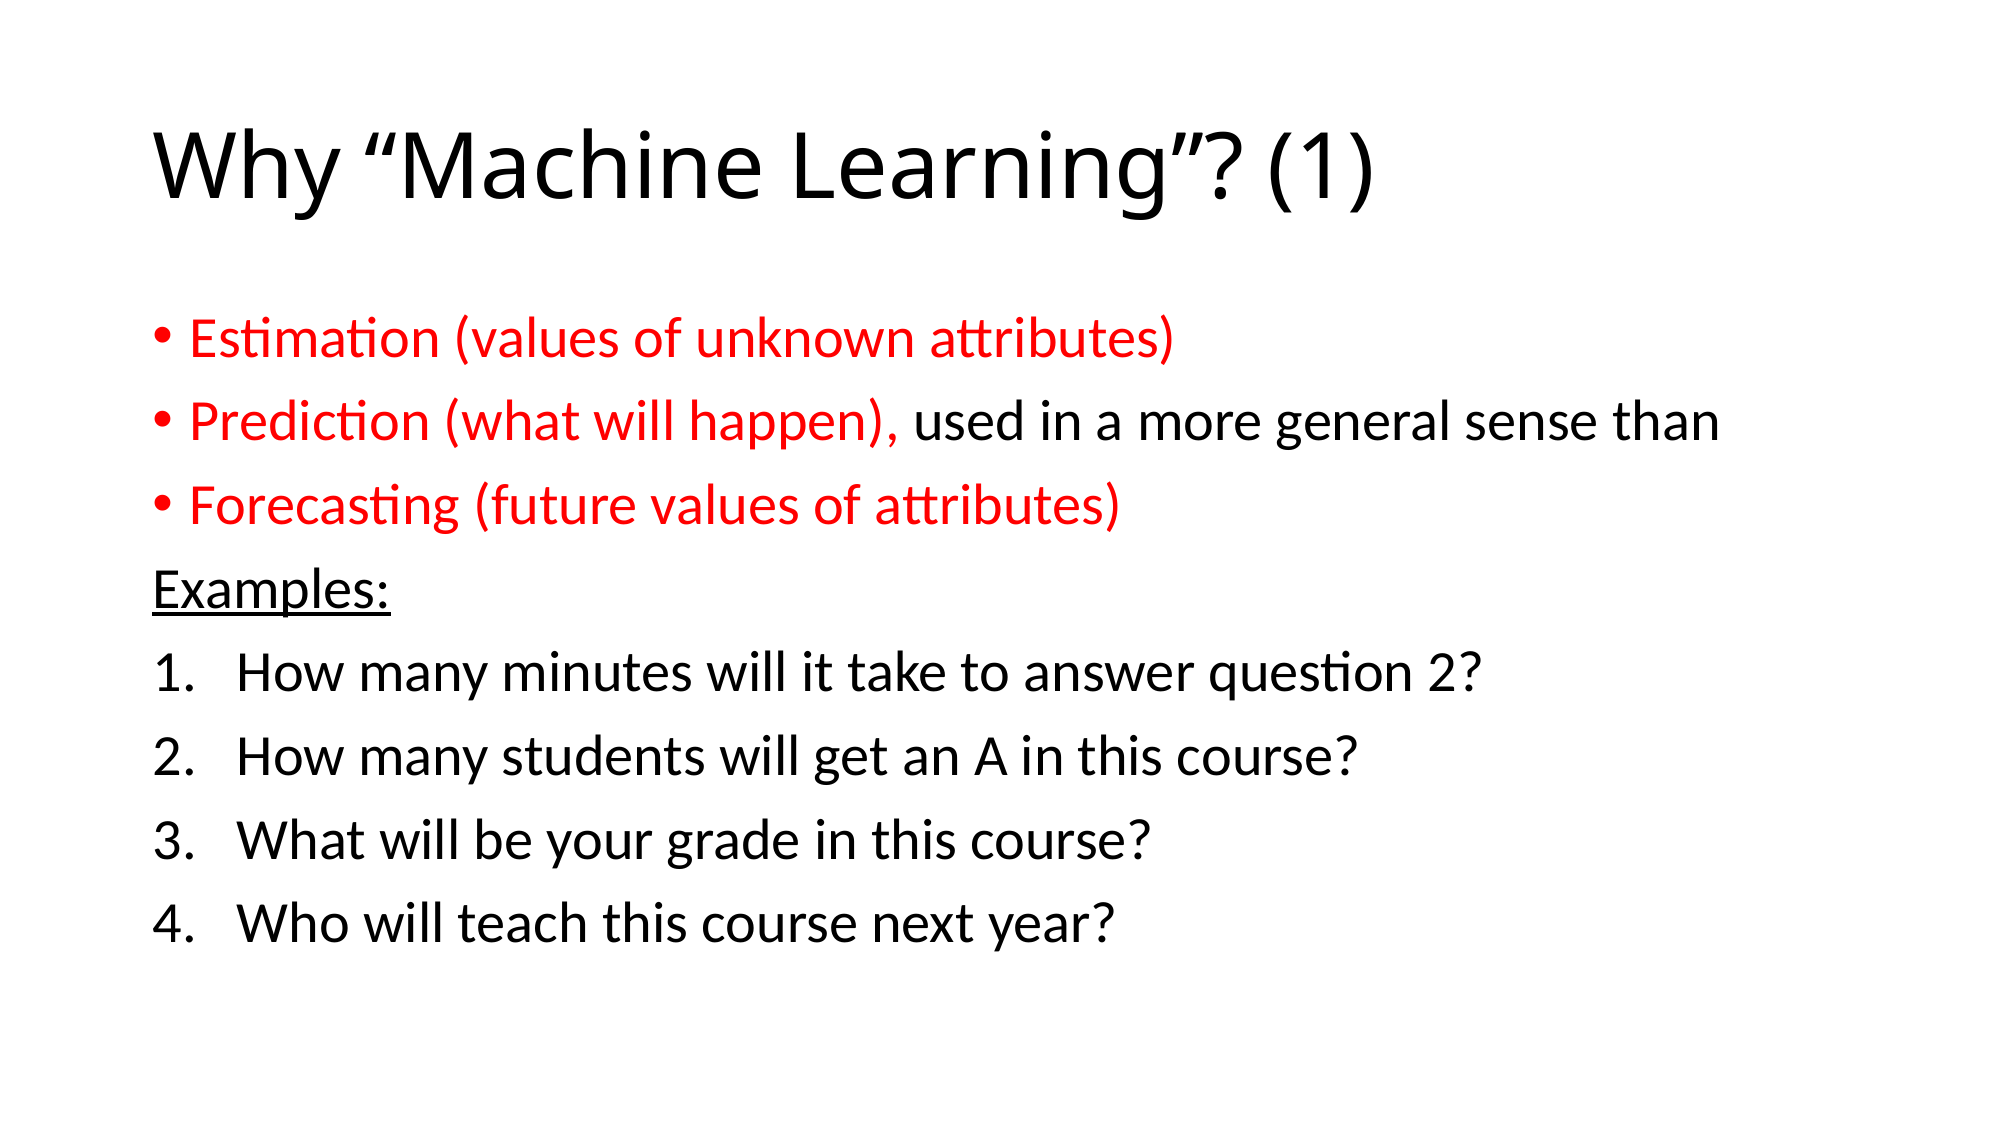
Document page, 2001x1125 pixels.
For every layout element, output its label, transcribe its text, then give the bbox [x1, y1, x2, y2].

list Estimation (values of unknown attributes) Prediction (what will happen), used in a more general sense than Forecasting (future values of attributes) Examples: How many minutes will it take to answer question 2? How many students will get an A in this course? What will be your grade in this course? Who will teach this course next year? [137, 299, 1863, 1014]
title Why “Machine Learning”? (1) [137, 59, 1863, 278]
